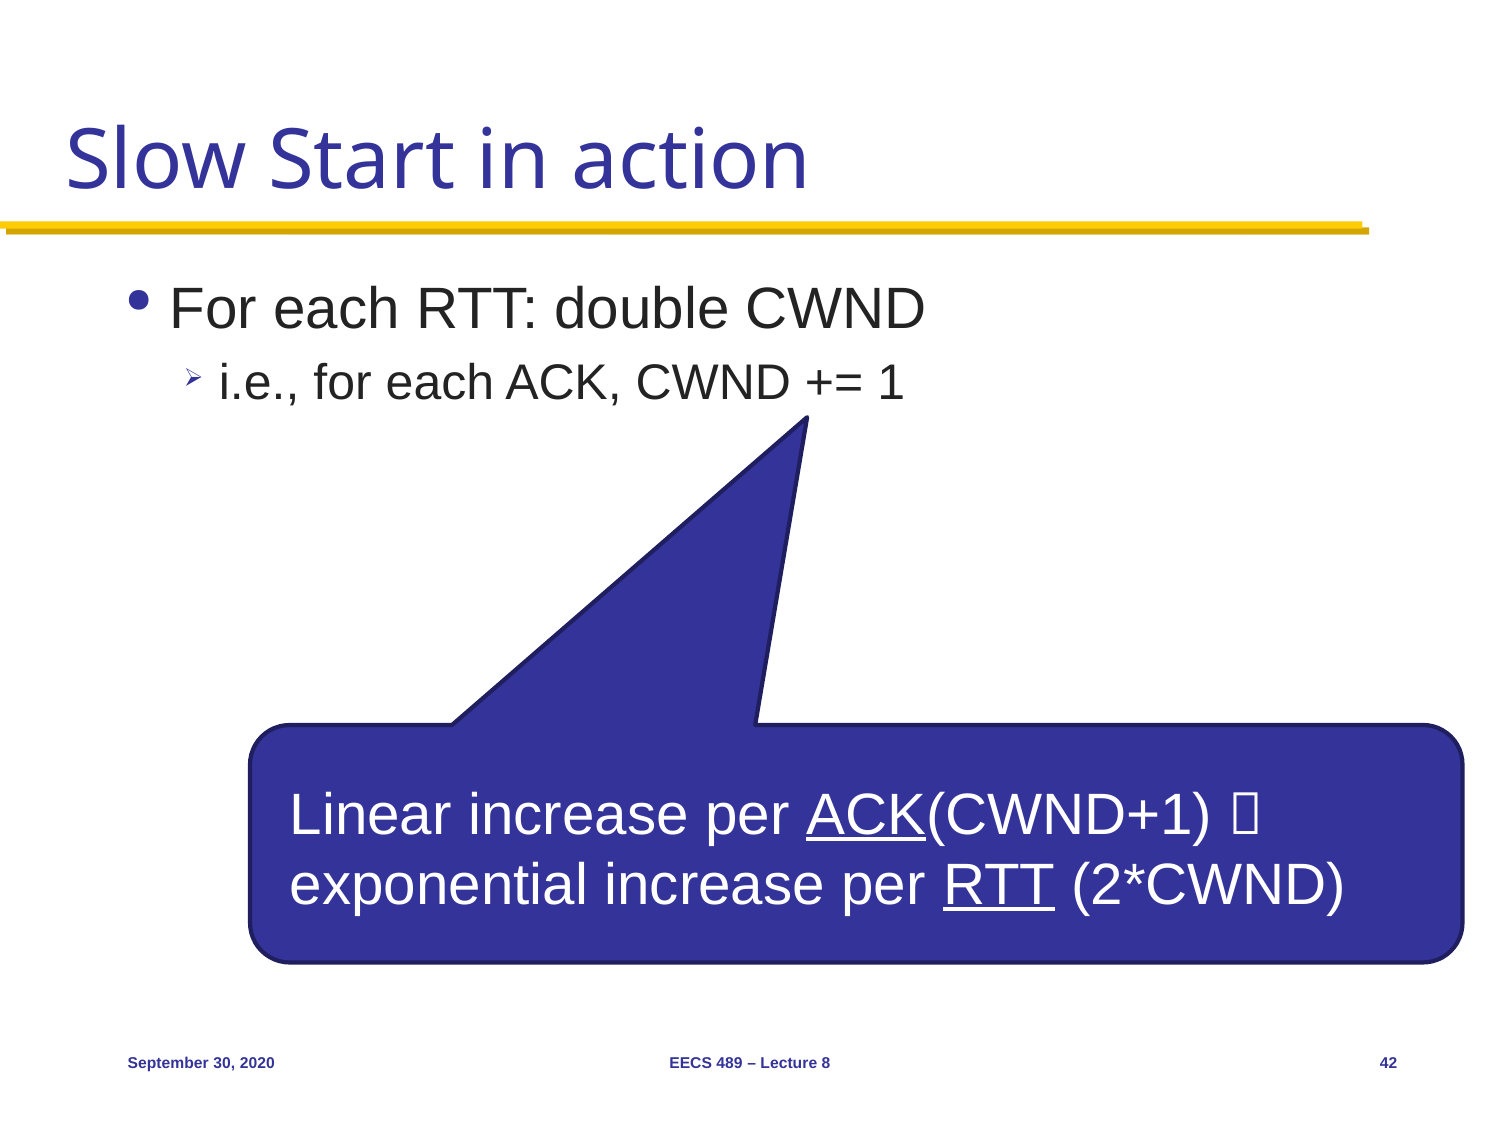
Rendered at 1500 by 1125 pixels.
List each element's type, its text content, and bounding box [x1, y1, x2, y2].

text_box Linear increase per ACK(CWND+1)  exponential increase per RTT (2*CWND) [275, 768, 1450, 924]
title Slow Start in action [49, 24, 1451, 213]
text_box [247, 415, 1465, 965]
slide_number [112, 1024, 426, 1101]
list For each RTT: double CWND i.e., for each ACK, CWND += 1 [112, 262, 1413, 988]
footer EECS 489 – Lecture 8 [512, 1024, 988, 1101]
slide_number 42 [1312, 1024, 1413, 1101]
